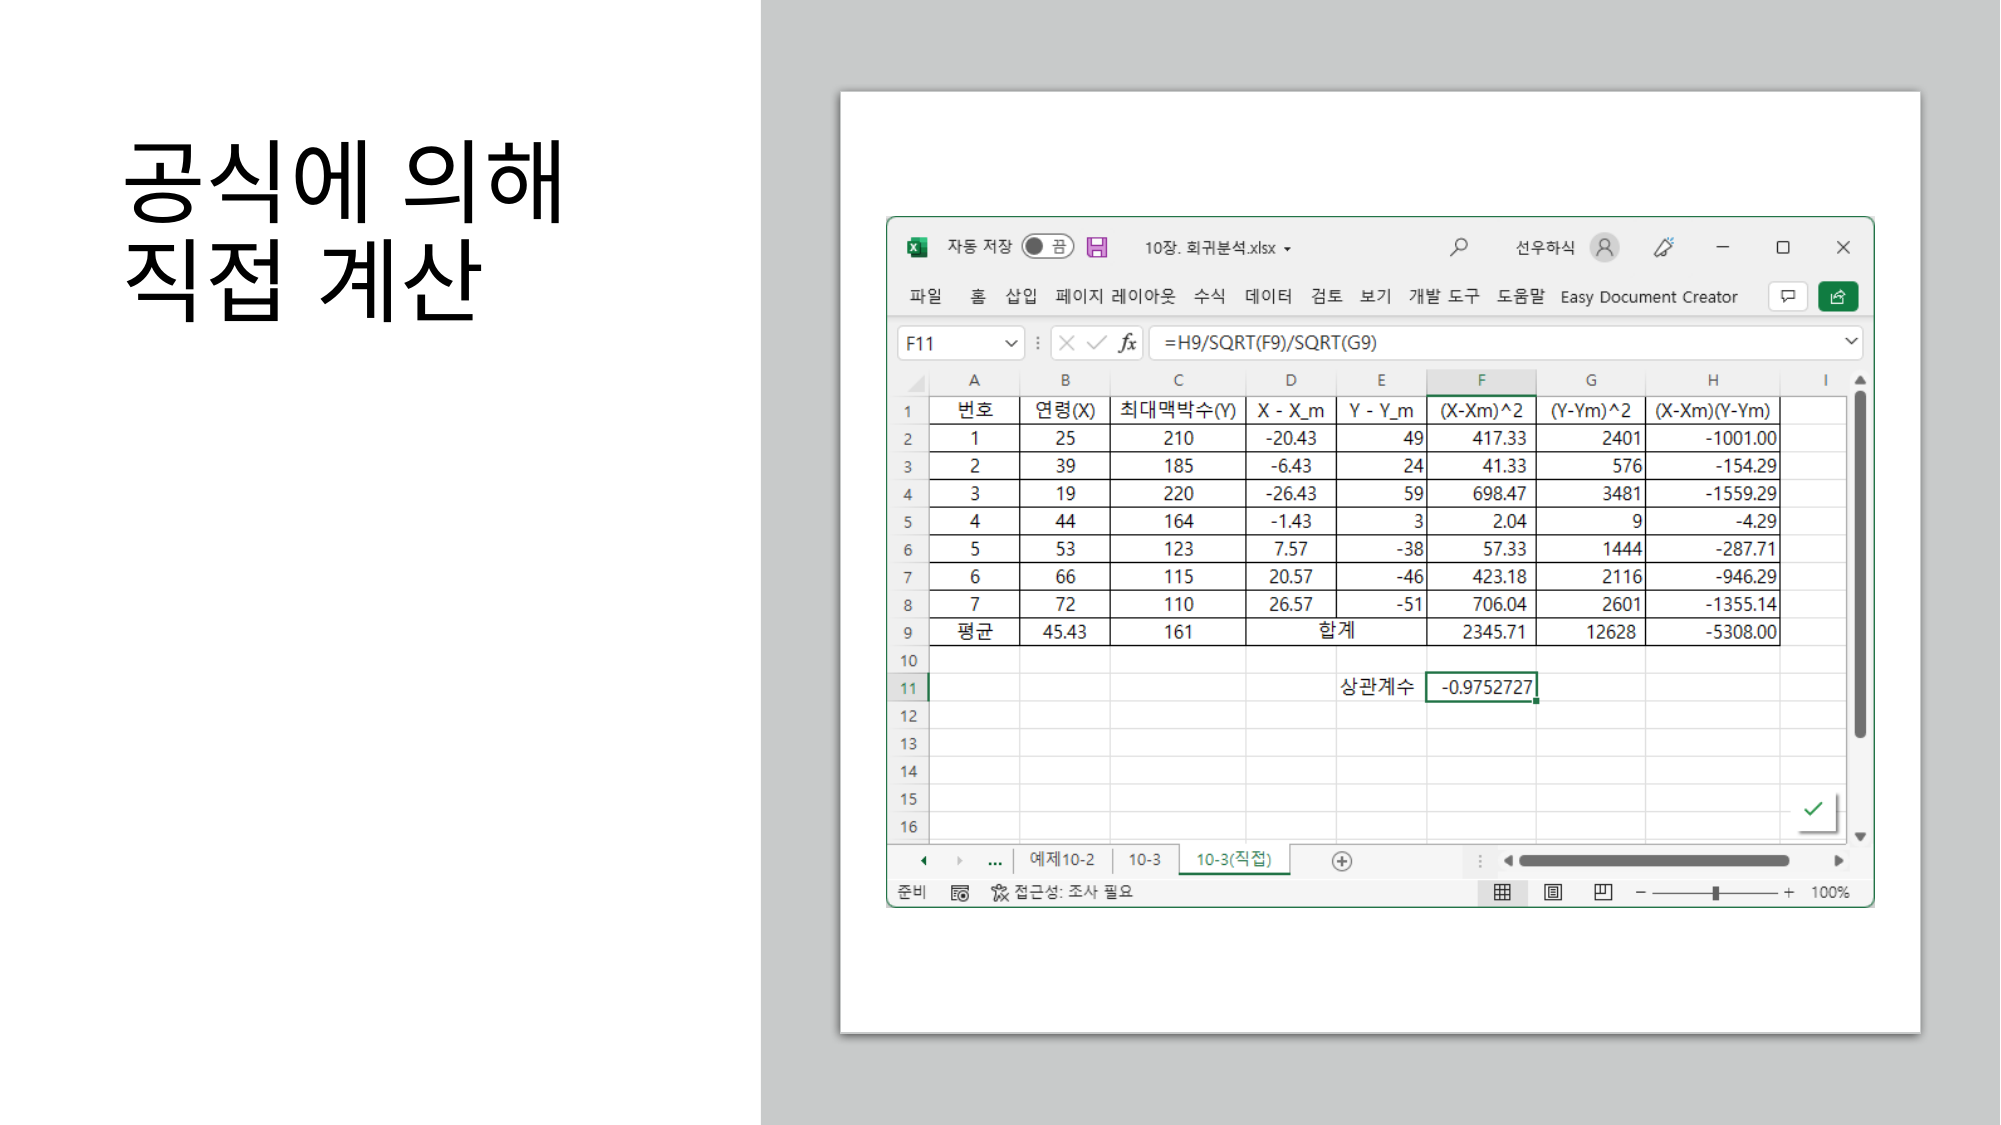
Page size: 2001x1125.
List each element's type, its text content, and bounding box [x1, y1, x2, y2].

picture [886, 216, 1875, 908]
title 공식에 의해 직접 계산 [106, 103, 682, 370]
text_box [839, 90, 1922, 1034]
text_box [760, 0, 2000, 1125]
